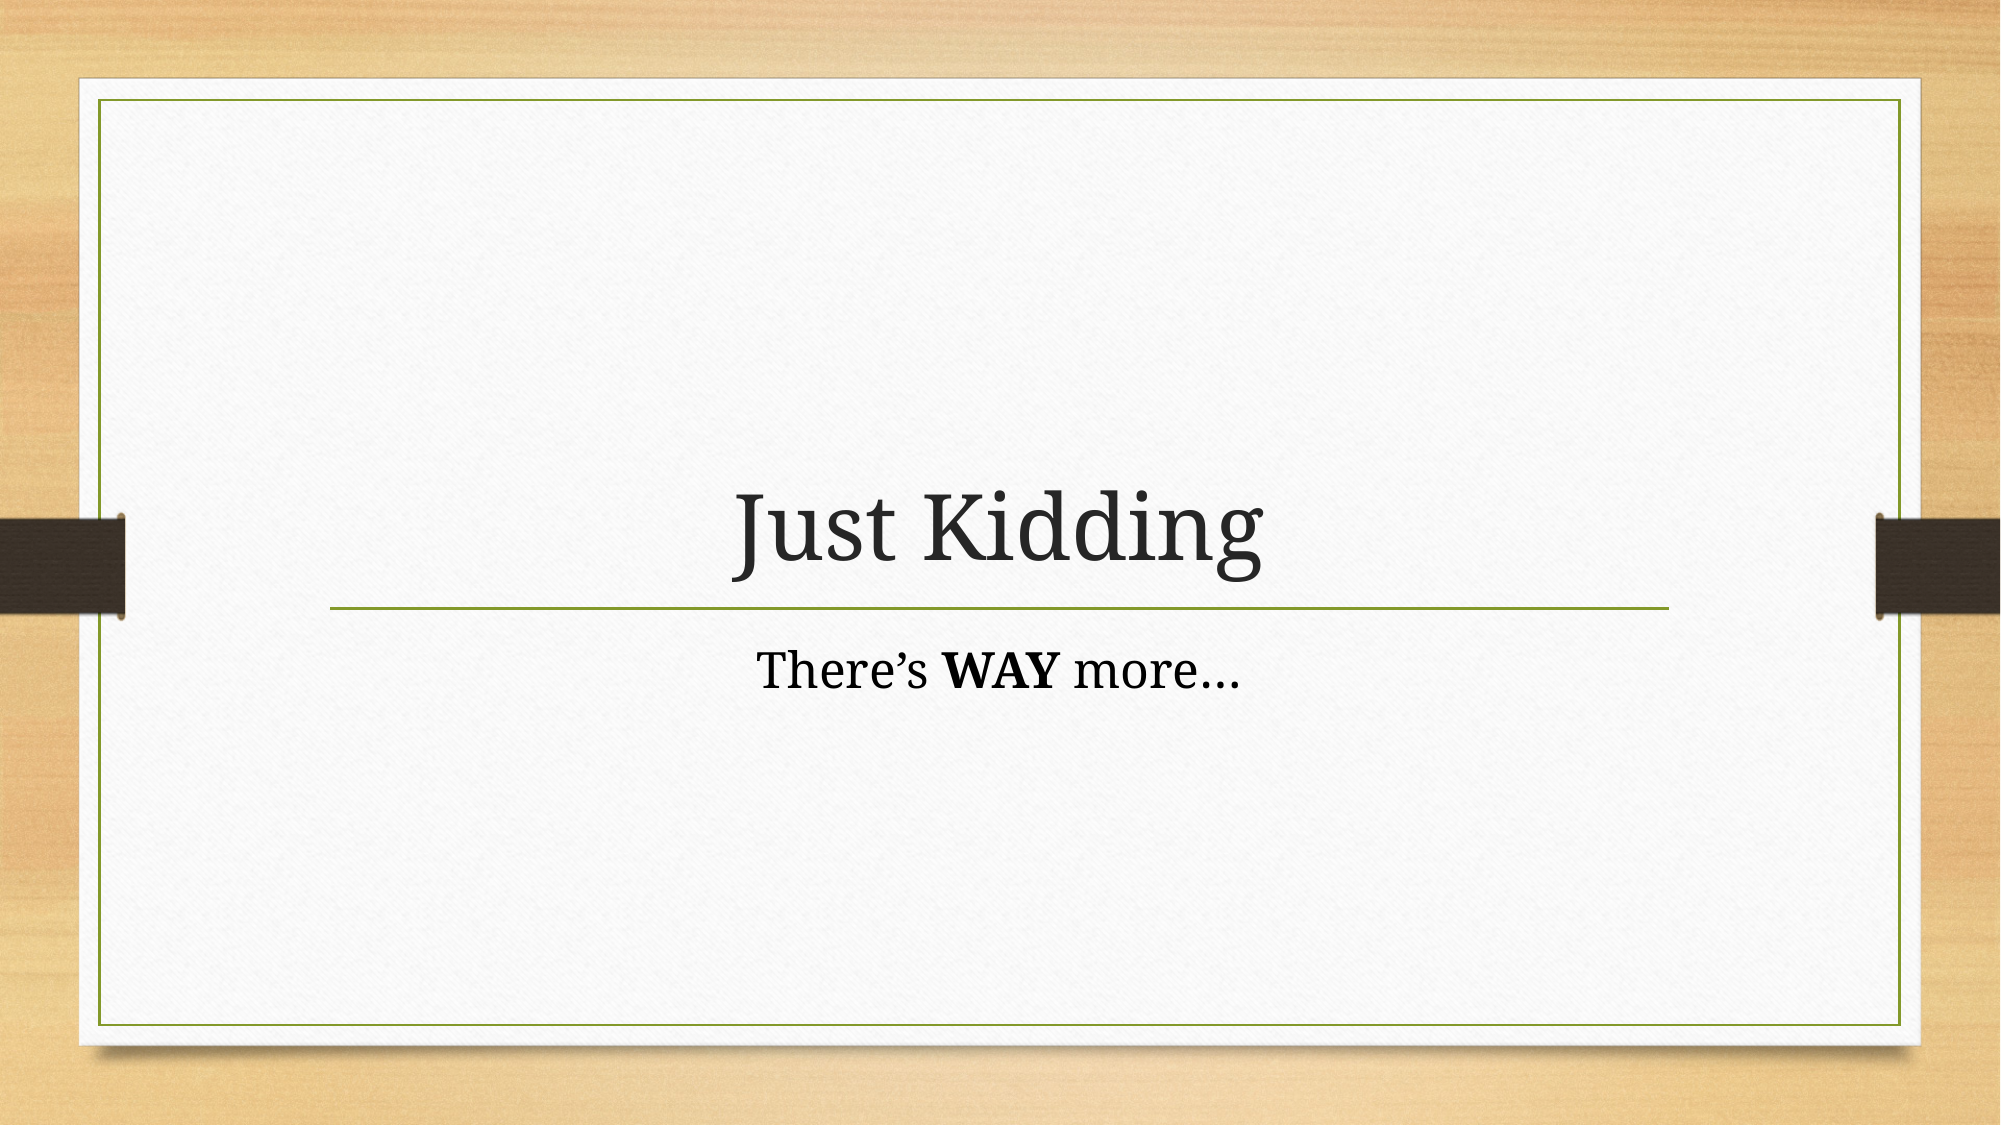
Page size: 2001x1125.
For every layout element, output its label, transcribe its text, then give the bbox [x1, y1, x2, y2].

list There’s WAY more… [330, 630, 1669, 788]
picture [0, 0, 2001, 1125]
title Just Kidding [330, 287, 1669, 587]
